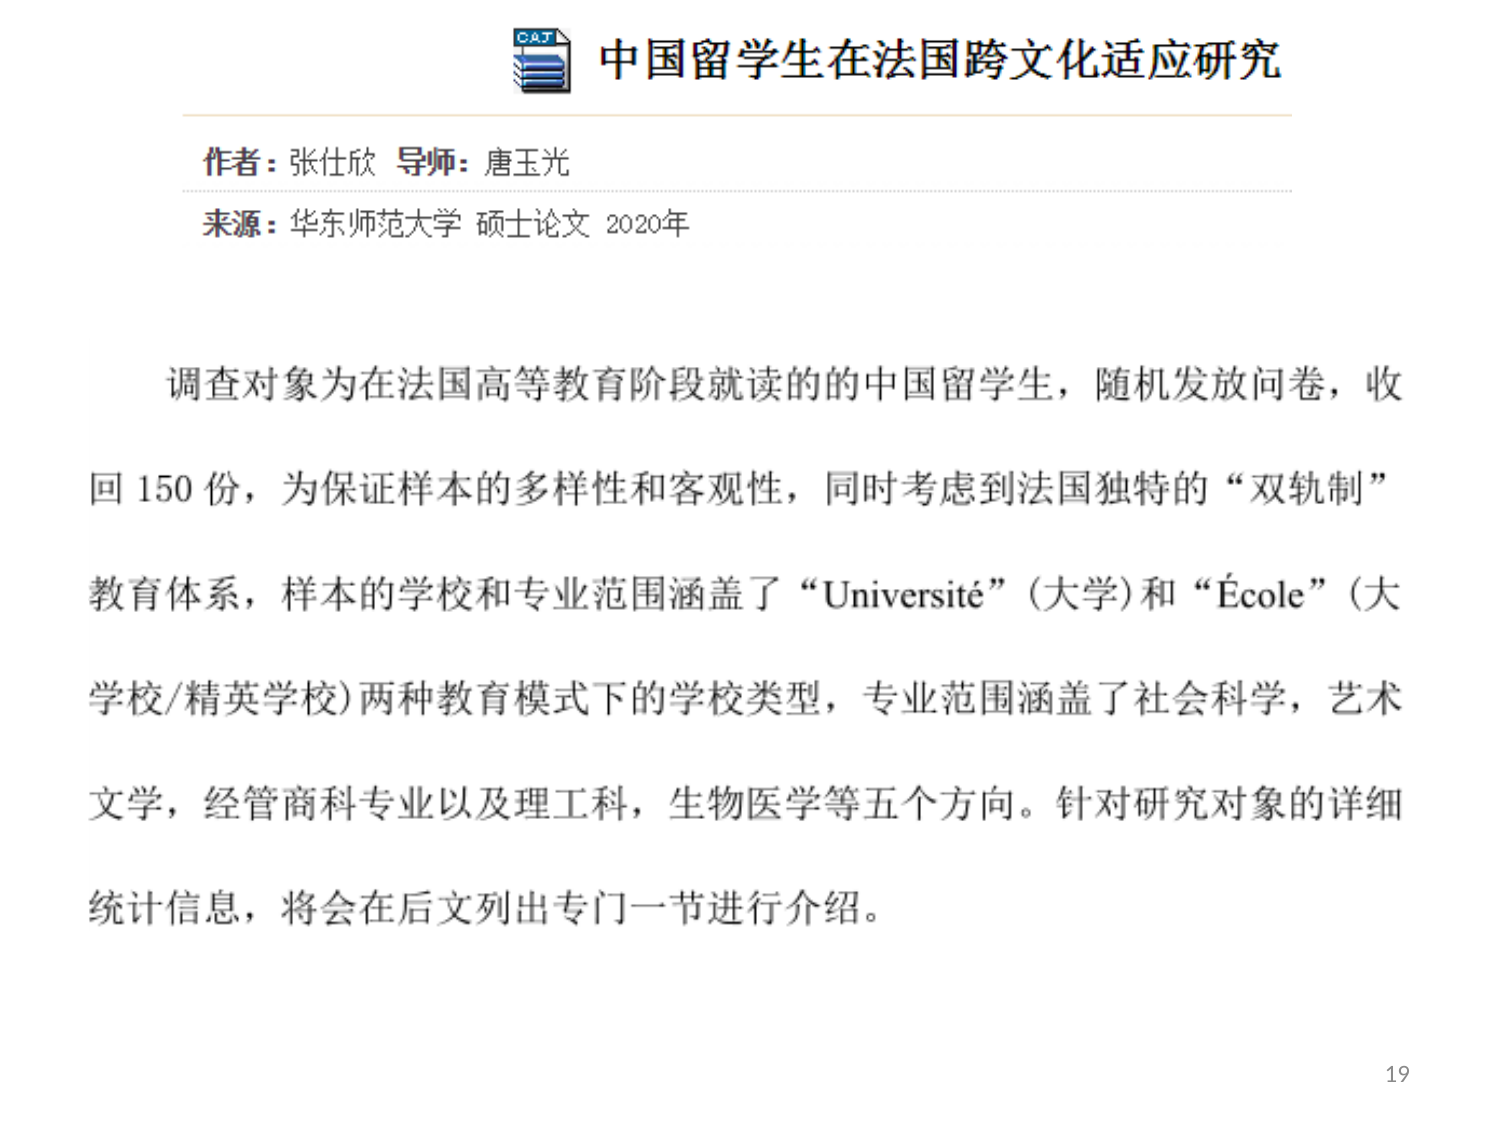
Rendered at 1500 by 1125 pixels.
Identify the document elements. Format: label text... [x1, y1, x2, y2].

picture [168, 0, 1292, 249]
picture [88, 337, 1413, 932]
slide_number 19 [1074, 1042, 1425, 1103]
